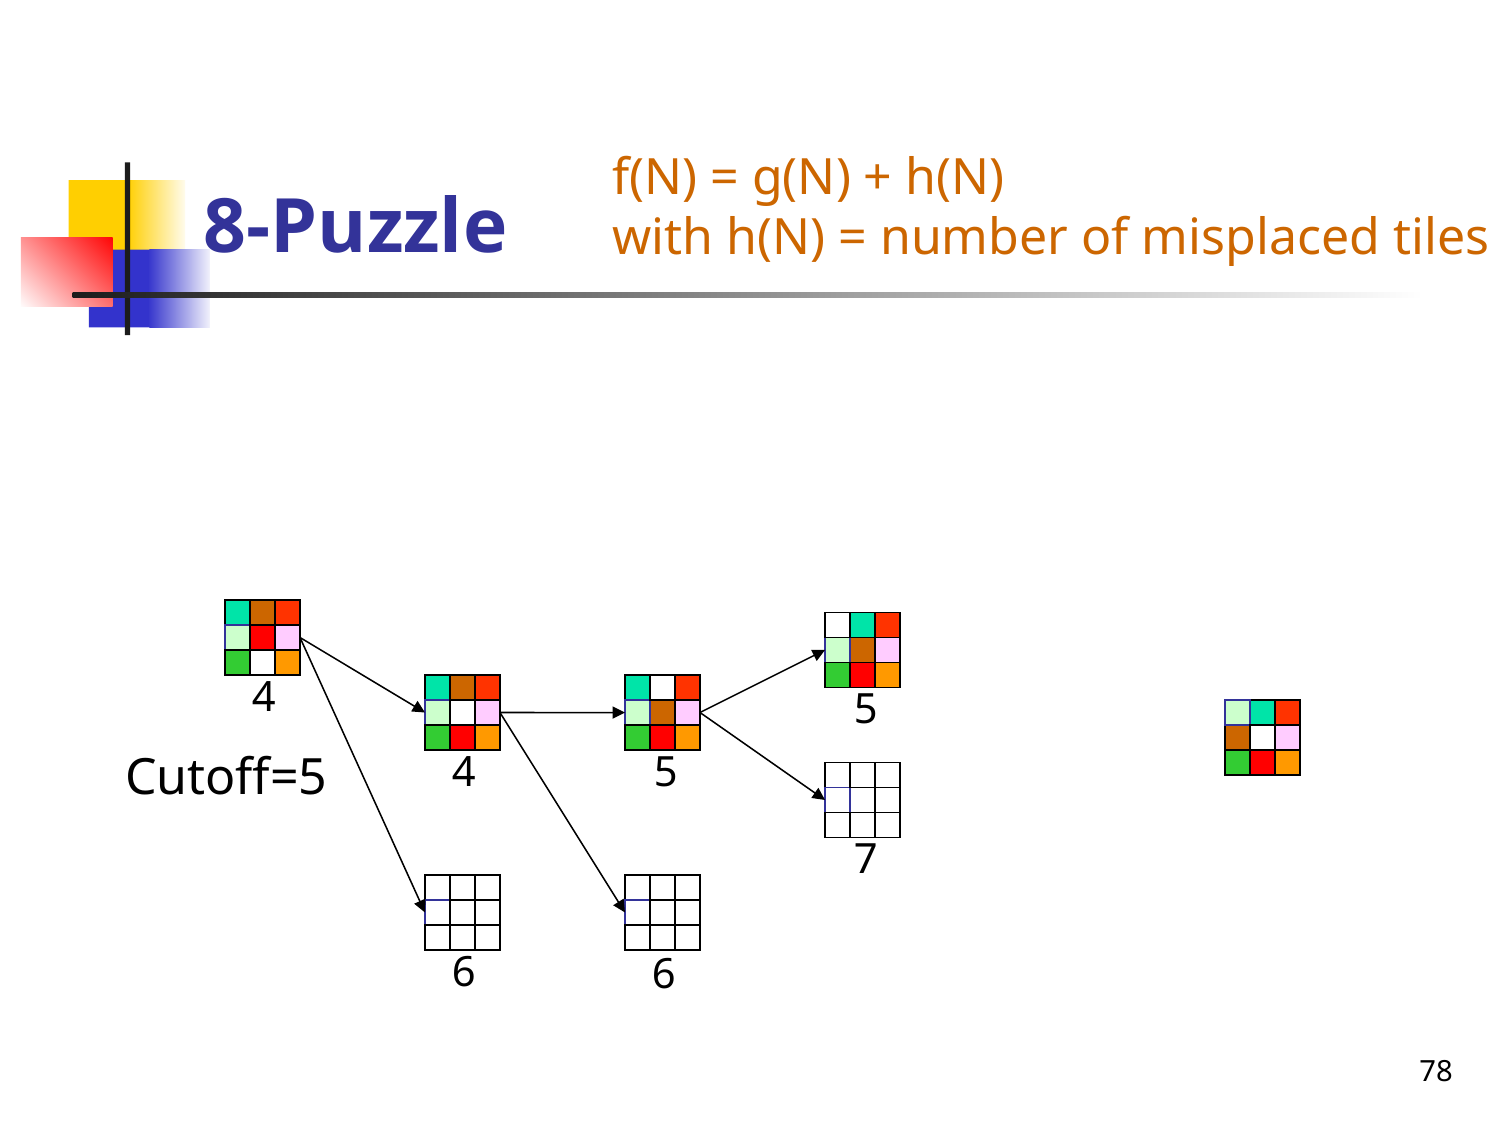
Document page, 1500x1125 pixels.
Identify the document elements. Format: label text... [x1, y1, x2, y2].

slide_number 78 [1154, 1023, 1468, 1100]
title 8-Puzzle [188, 34, 1468, 276]
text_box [299, 637, 501, 1003]
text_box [1224, 699, 1301, 776]
text_box Cutoff=5 [110, 737, 294, 813]
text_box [499, 674, 694, 803]
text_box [699, 612, 901, 740]
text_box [499, 810, 701, 1005]
text_box f(N) = g(N) + h(N) with h(N) = number of misplaced tiles [597, 137, 1500, 273]
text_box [699, 745, 901, 891]
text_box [224, 599, 301, 728]
